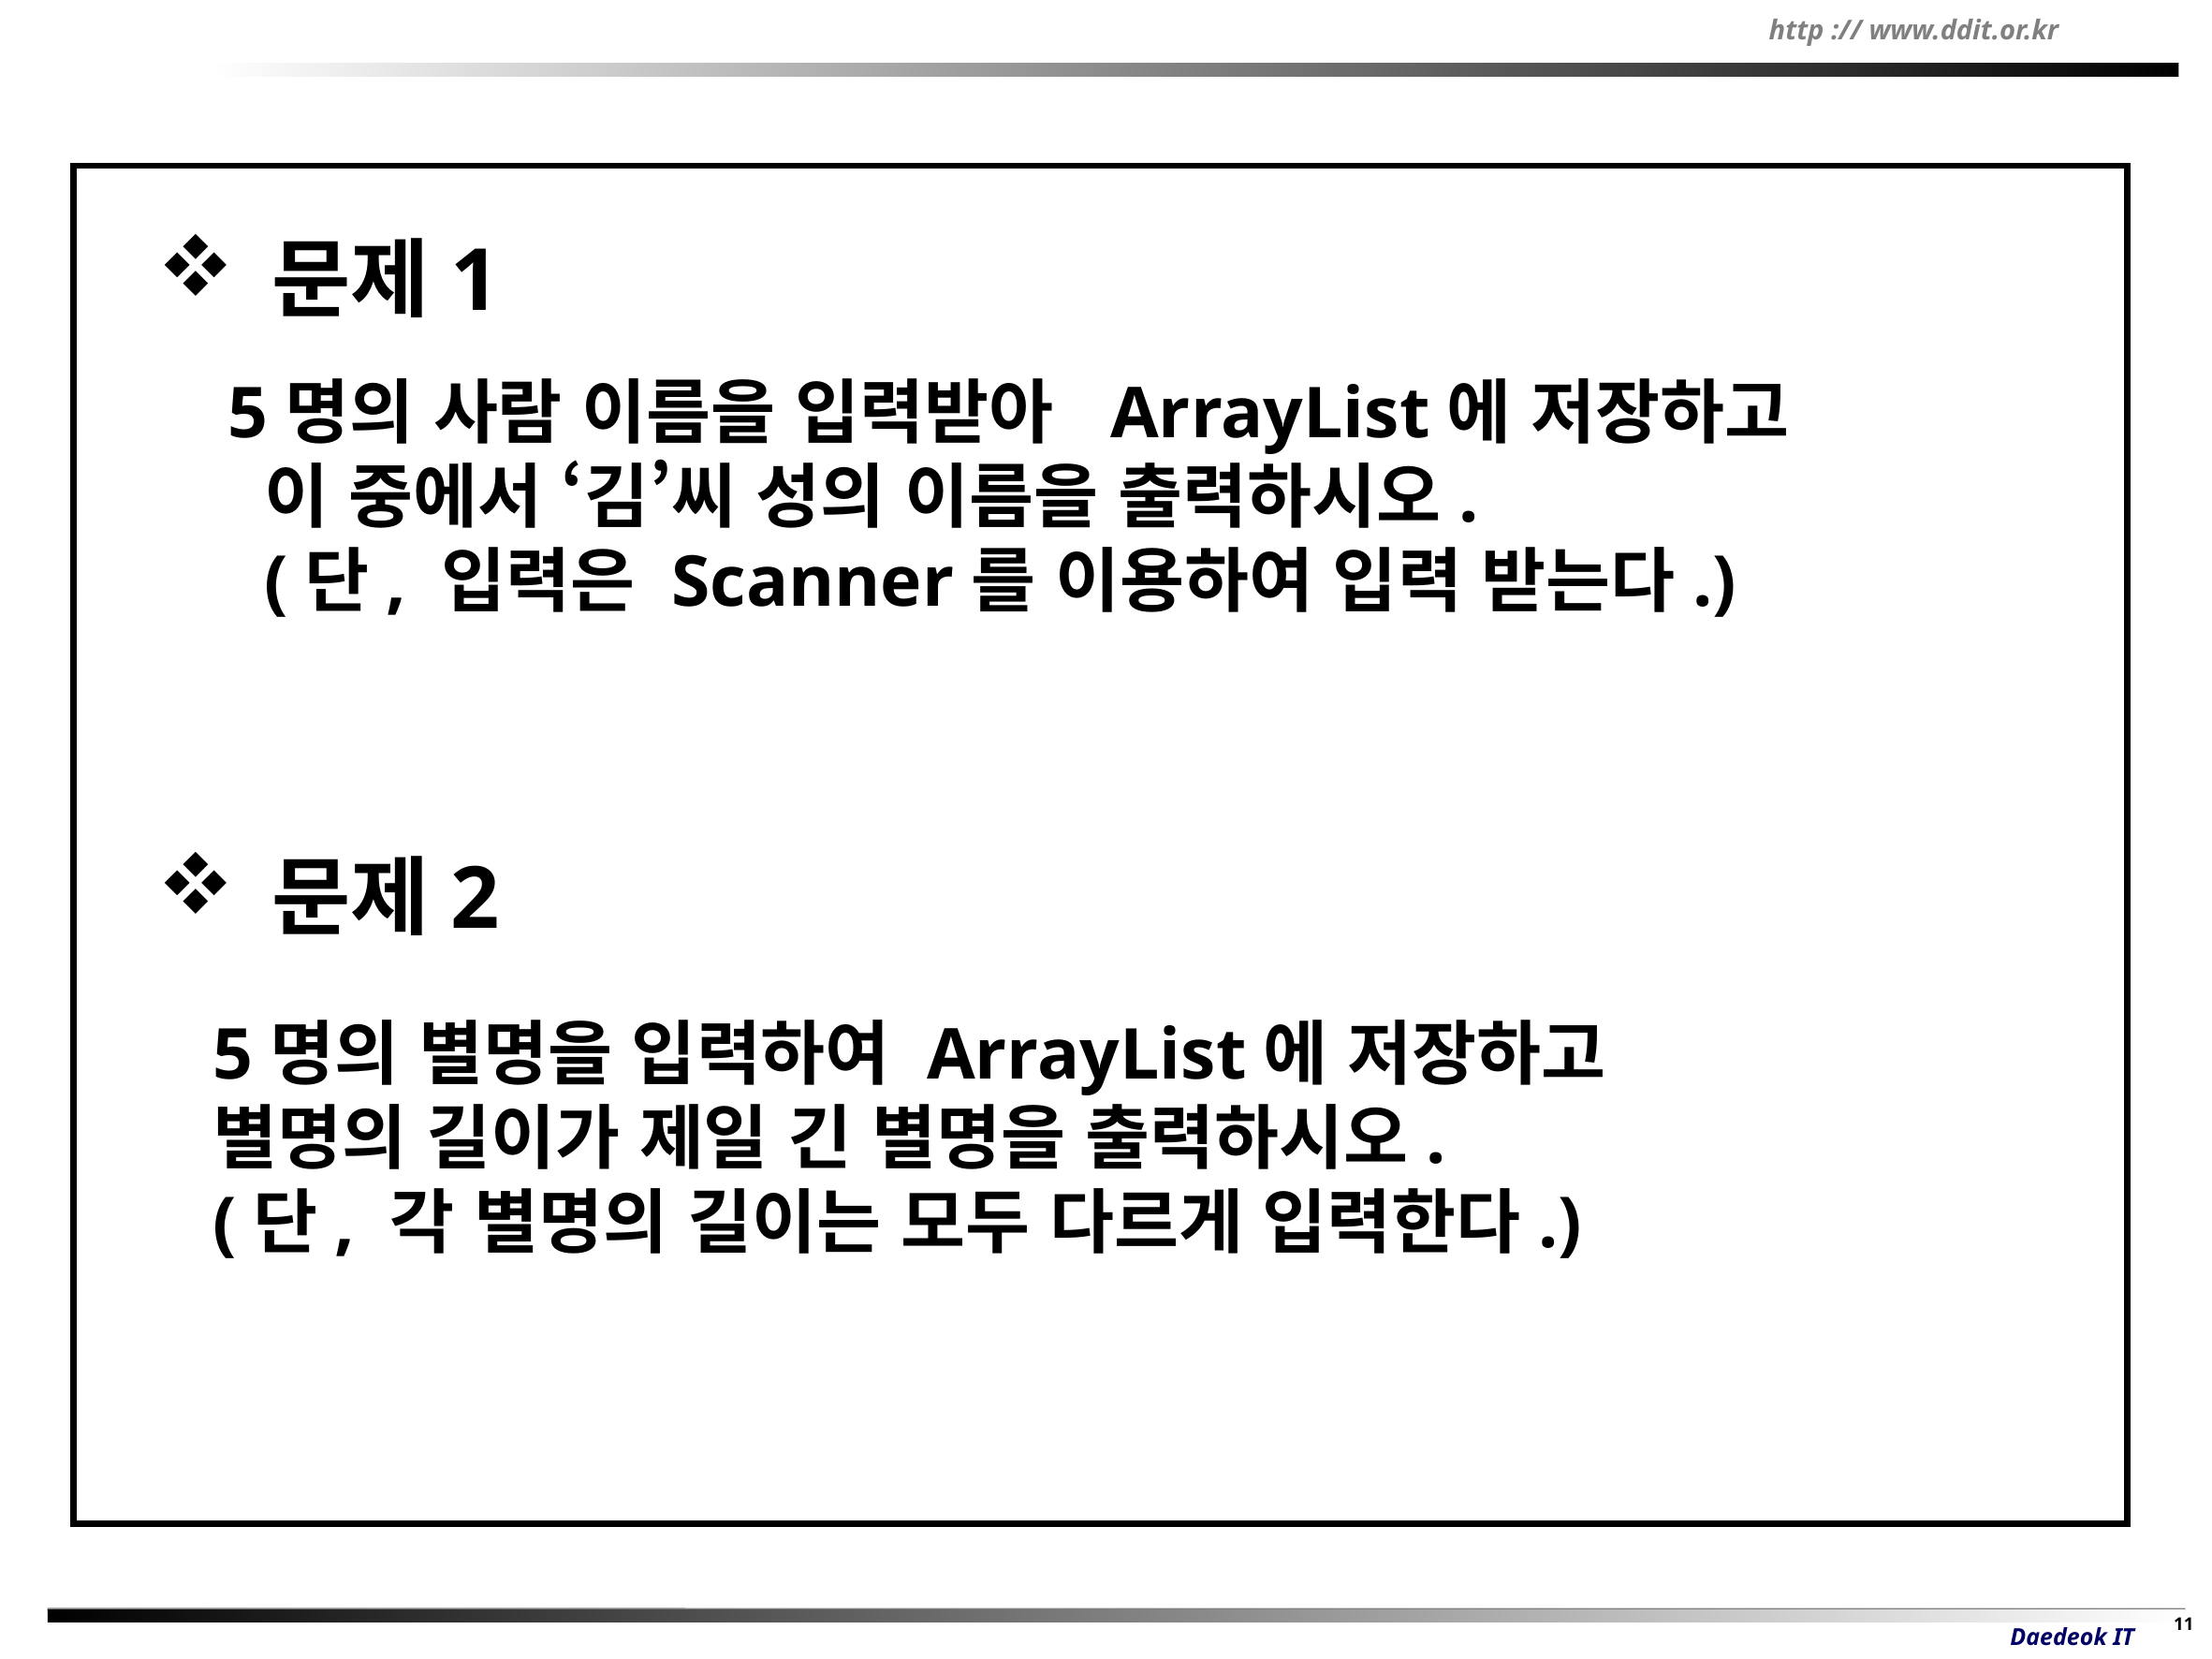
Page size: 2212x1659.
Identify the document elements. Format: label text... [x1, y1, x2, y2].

text_box 5명의 사람 이름을 입력받아 ArrayList에 저장하고 이 중에서 ‘김’씨 성의 이름을 출력하시오. (단, 입력은 Scanner를 이용하여 입력 받는다.) [143, 360, 2058, 628]
text_box 5명의 별명을 입력하여 ArrayList에 저장하고 별명의 길이가 제일 긴 별명을 출력하시오. (단, 각 별명의 길이는 모두 다르게 입력한다.) [198, 1002, 2113, 1270]
text_box 문제1 문제2 [73, 166, 2128, 1524]
